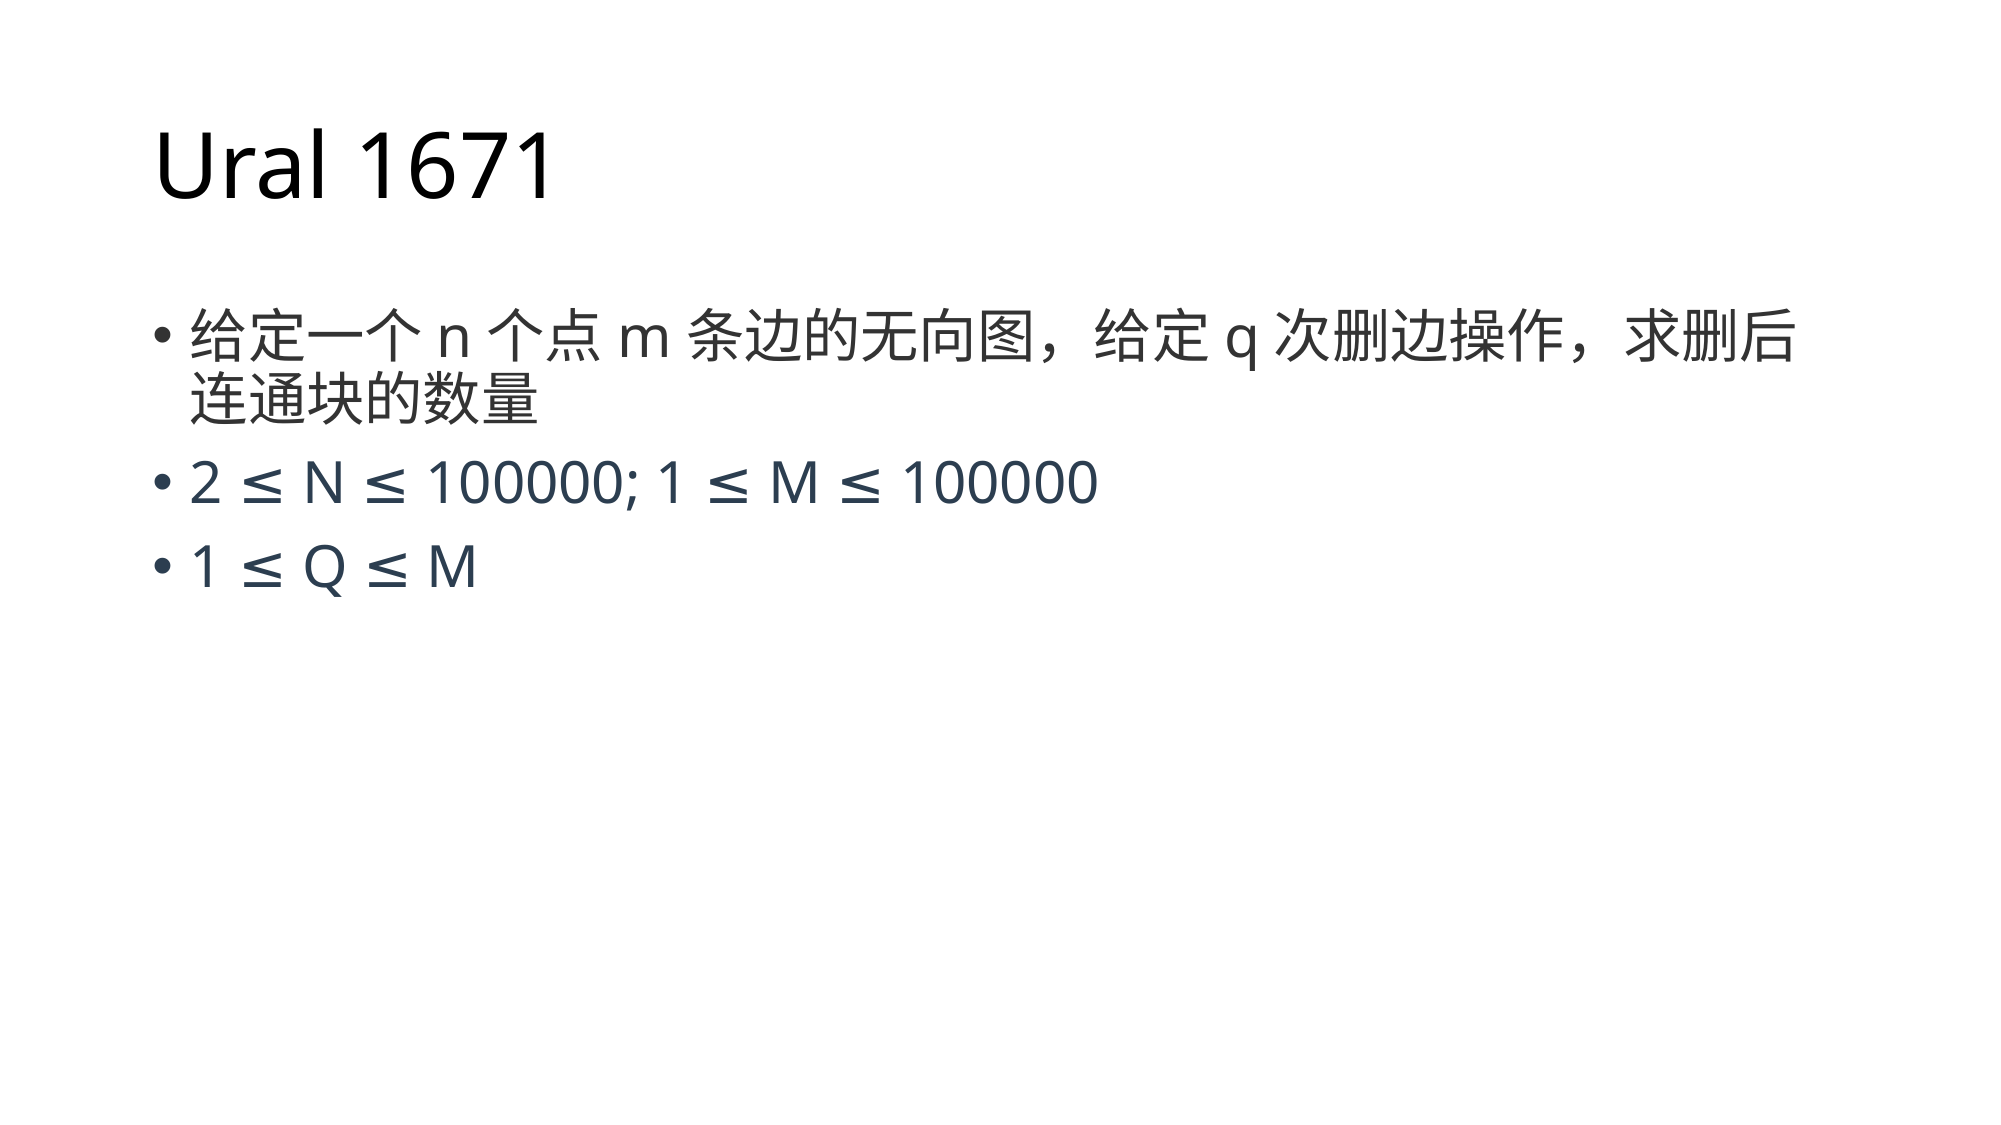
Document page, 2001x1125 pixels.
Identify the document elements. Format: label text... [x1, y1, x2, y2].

list 给定一个n个点m条边的无向图，给定q次删边操作，求删后连通块的数量 2 ≤ N ≤ 100000; 1 ≤ M ≤ 100000 1 ≤ Q ≤ M [137, 299, 1863, 1014]
title Ural 1671 [137, 59, 1863, 278]
